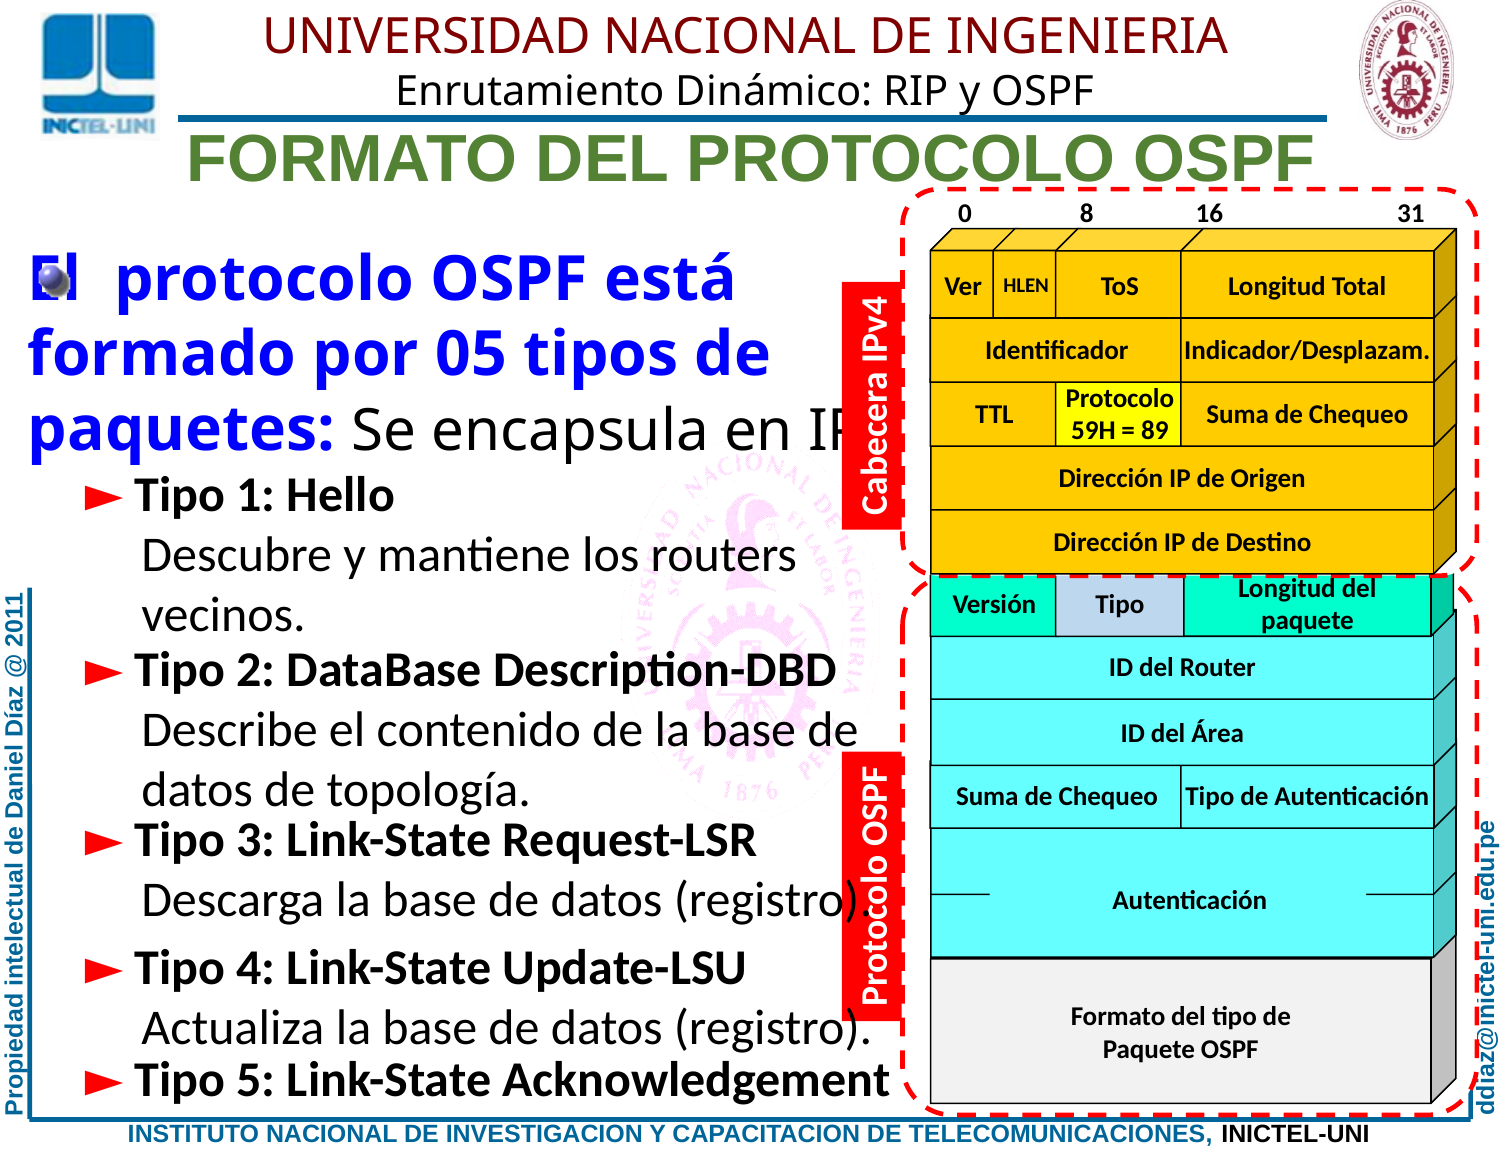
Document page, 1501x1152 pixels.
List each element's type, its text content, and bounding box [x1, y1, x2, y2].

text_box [841, 187, 1477, 576]
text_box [997, 576, 1477, 1115]
picture [1359, 0, 1454, 140]
text_box FORMATO DEL PROTOCOLO OSPF [171, 106, 1332, 202]
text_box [70, 453, 997, 1116]
picture [40, 12, 160, 141]
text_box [27, 230, 827, 473]
